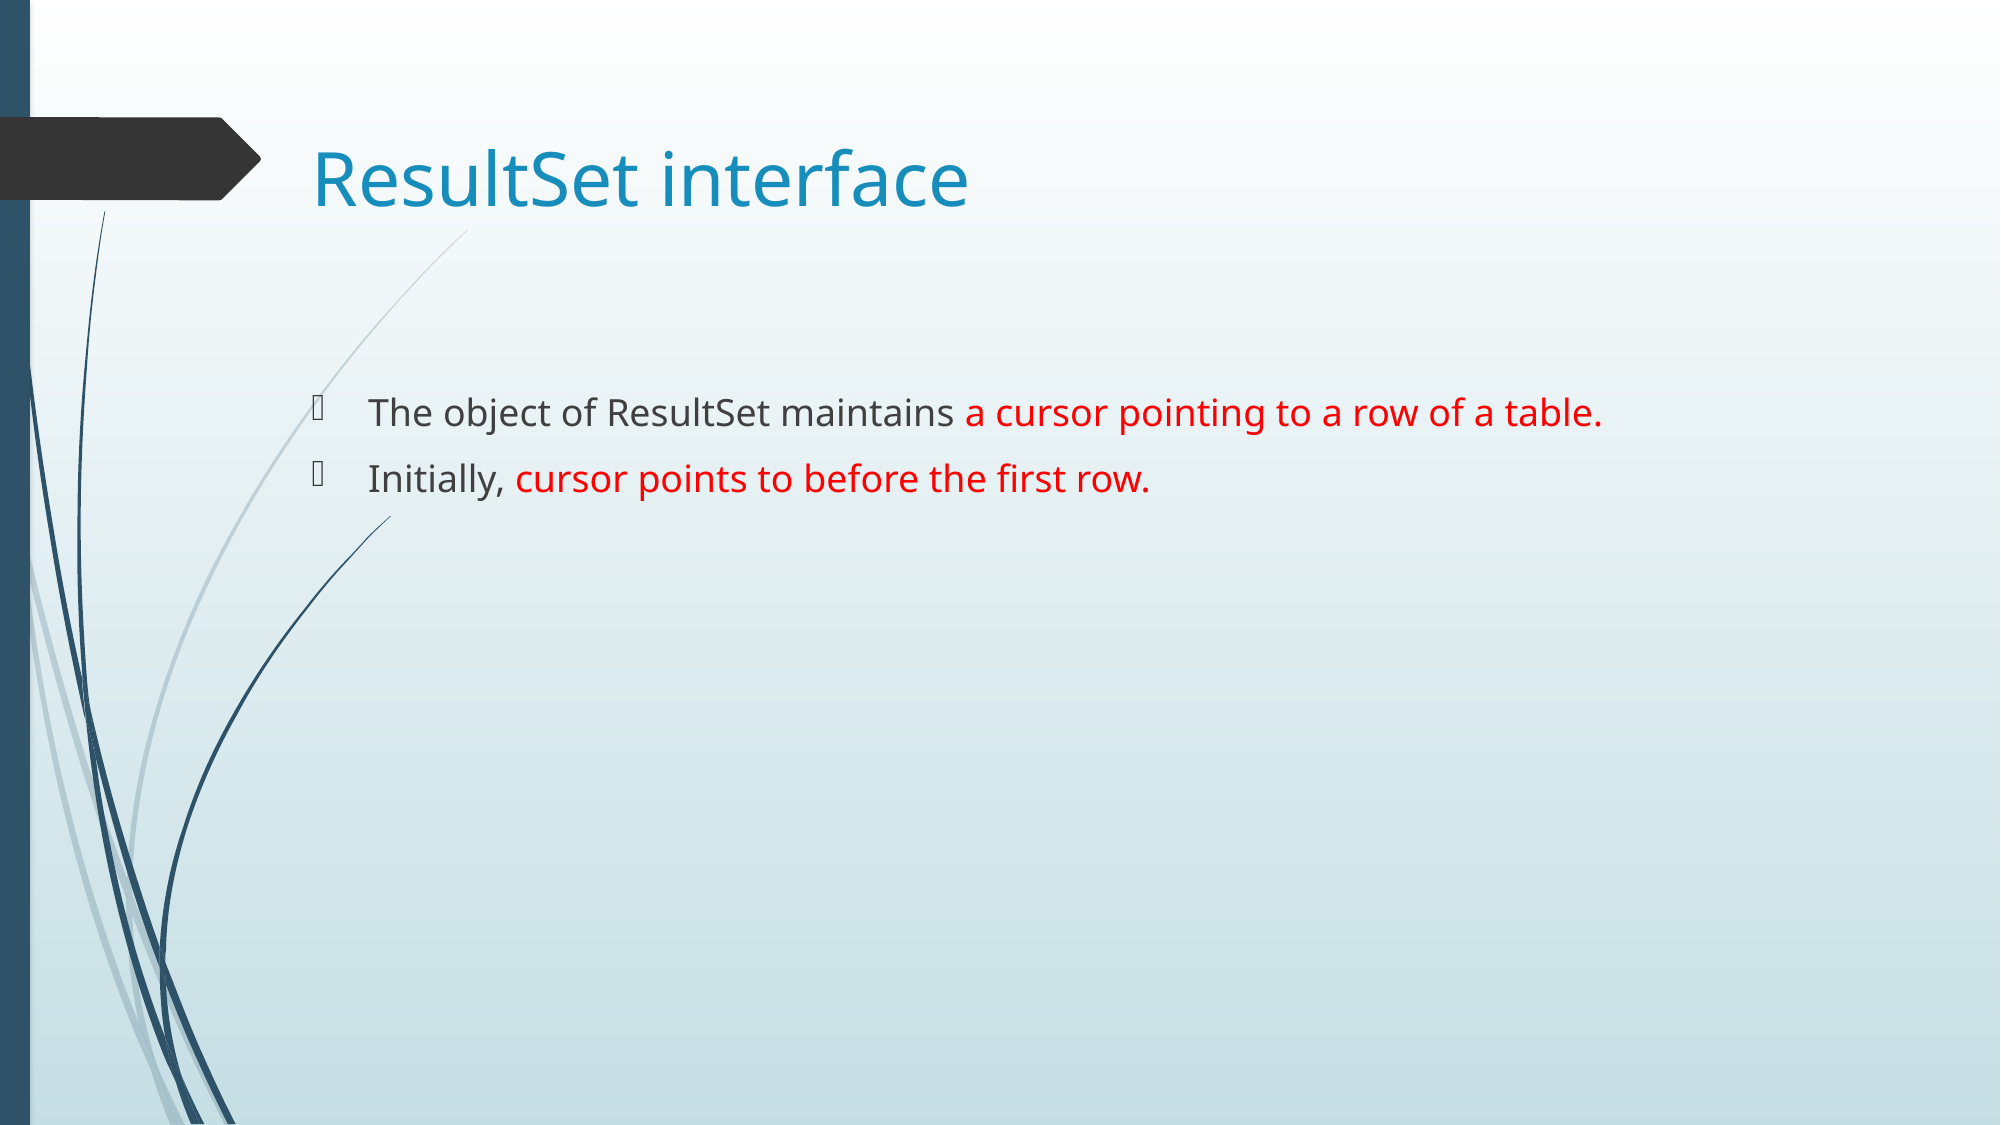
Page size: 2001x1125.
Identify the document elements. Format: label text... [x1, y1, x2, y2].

list The object of ResultSet maintains a cursor pointing to a row of a table. Initially, cursor points to before the first row. [296, 381, 1760, 1002]
title ResultSet interface [296, 123, 2000, 342]
